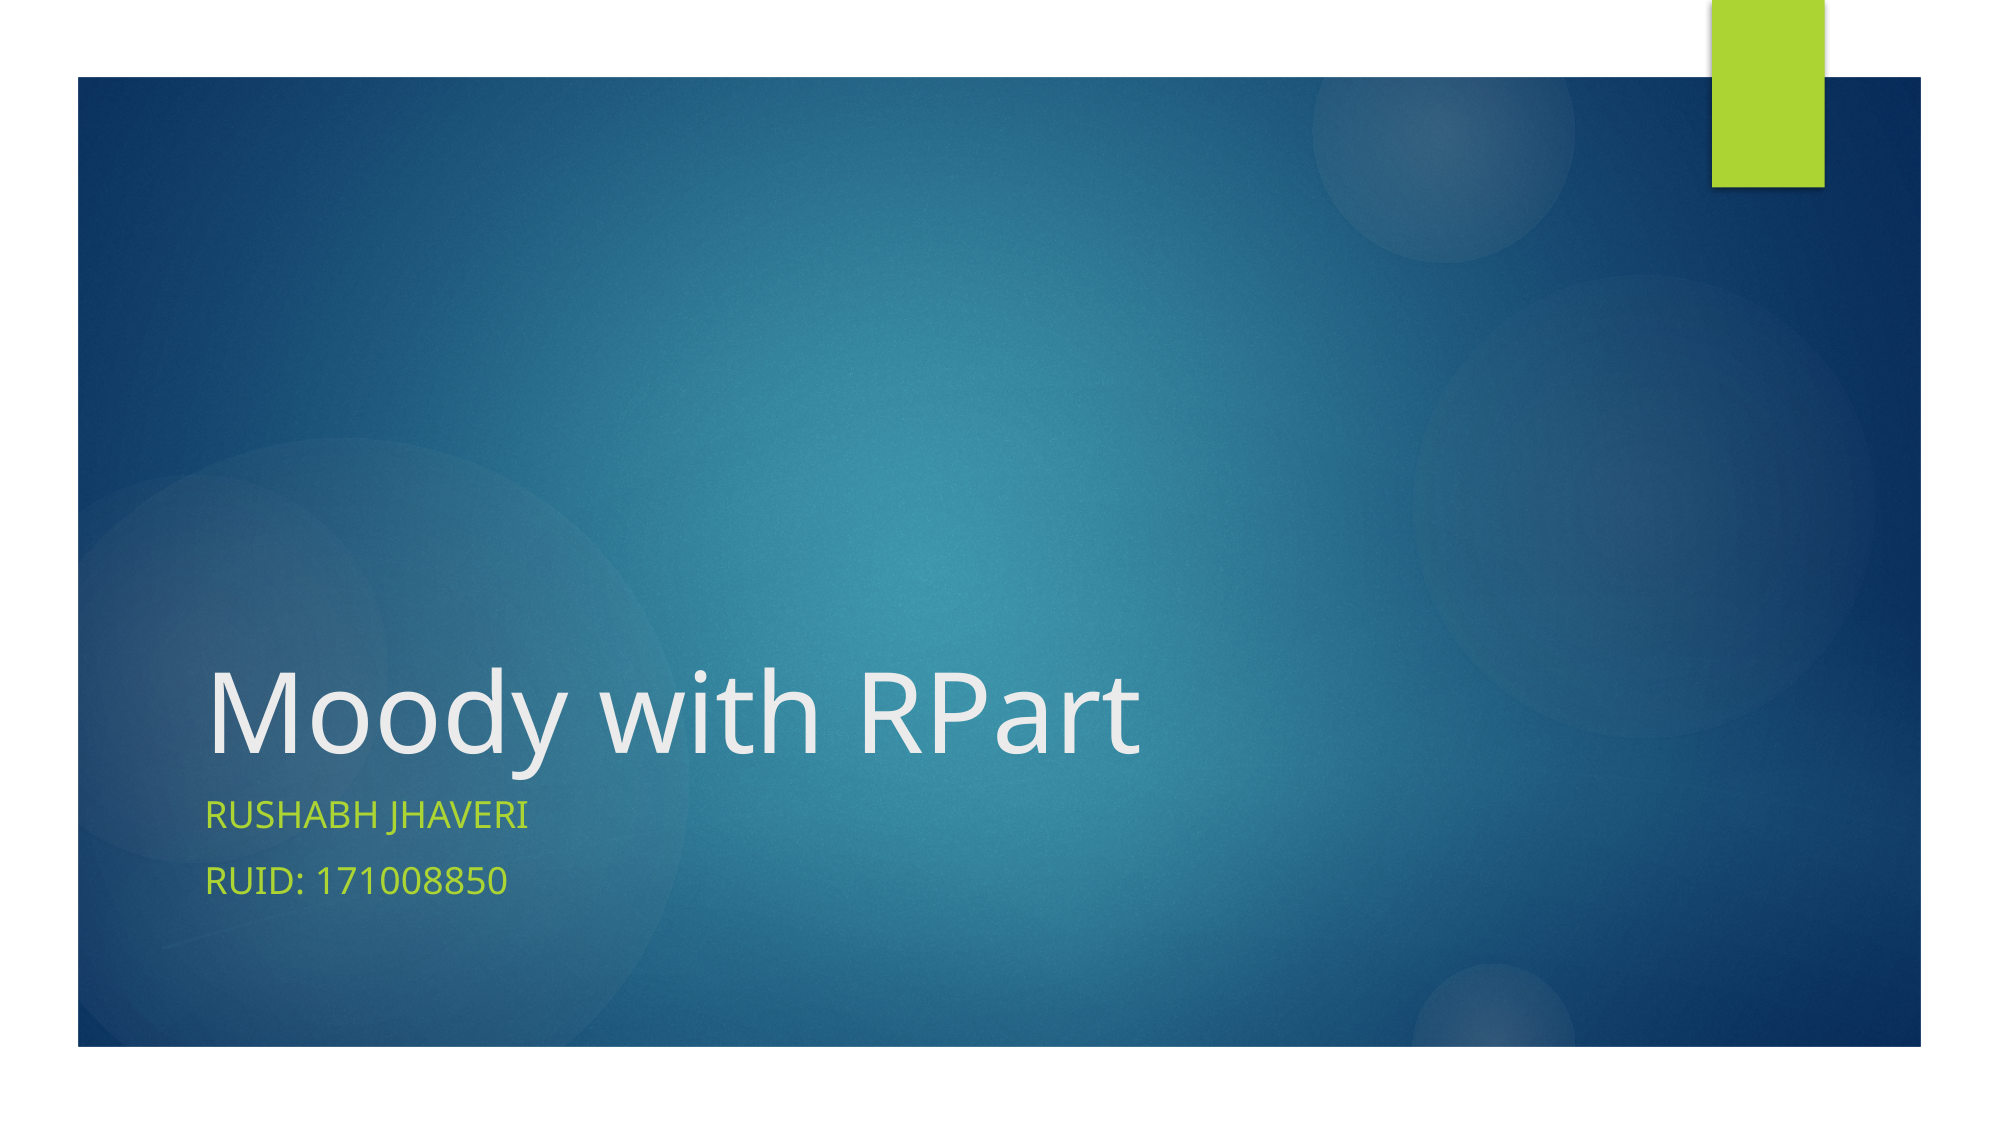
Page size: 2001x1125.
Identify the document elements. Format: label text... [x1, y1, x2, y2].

subtitle Rushabh Jhaveri RUID: 171008850 [189, 783, 1638, 925]
title Moody with RPart [189, 344, 1638, 783]
